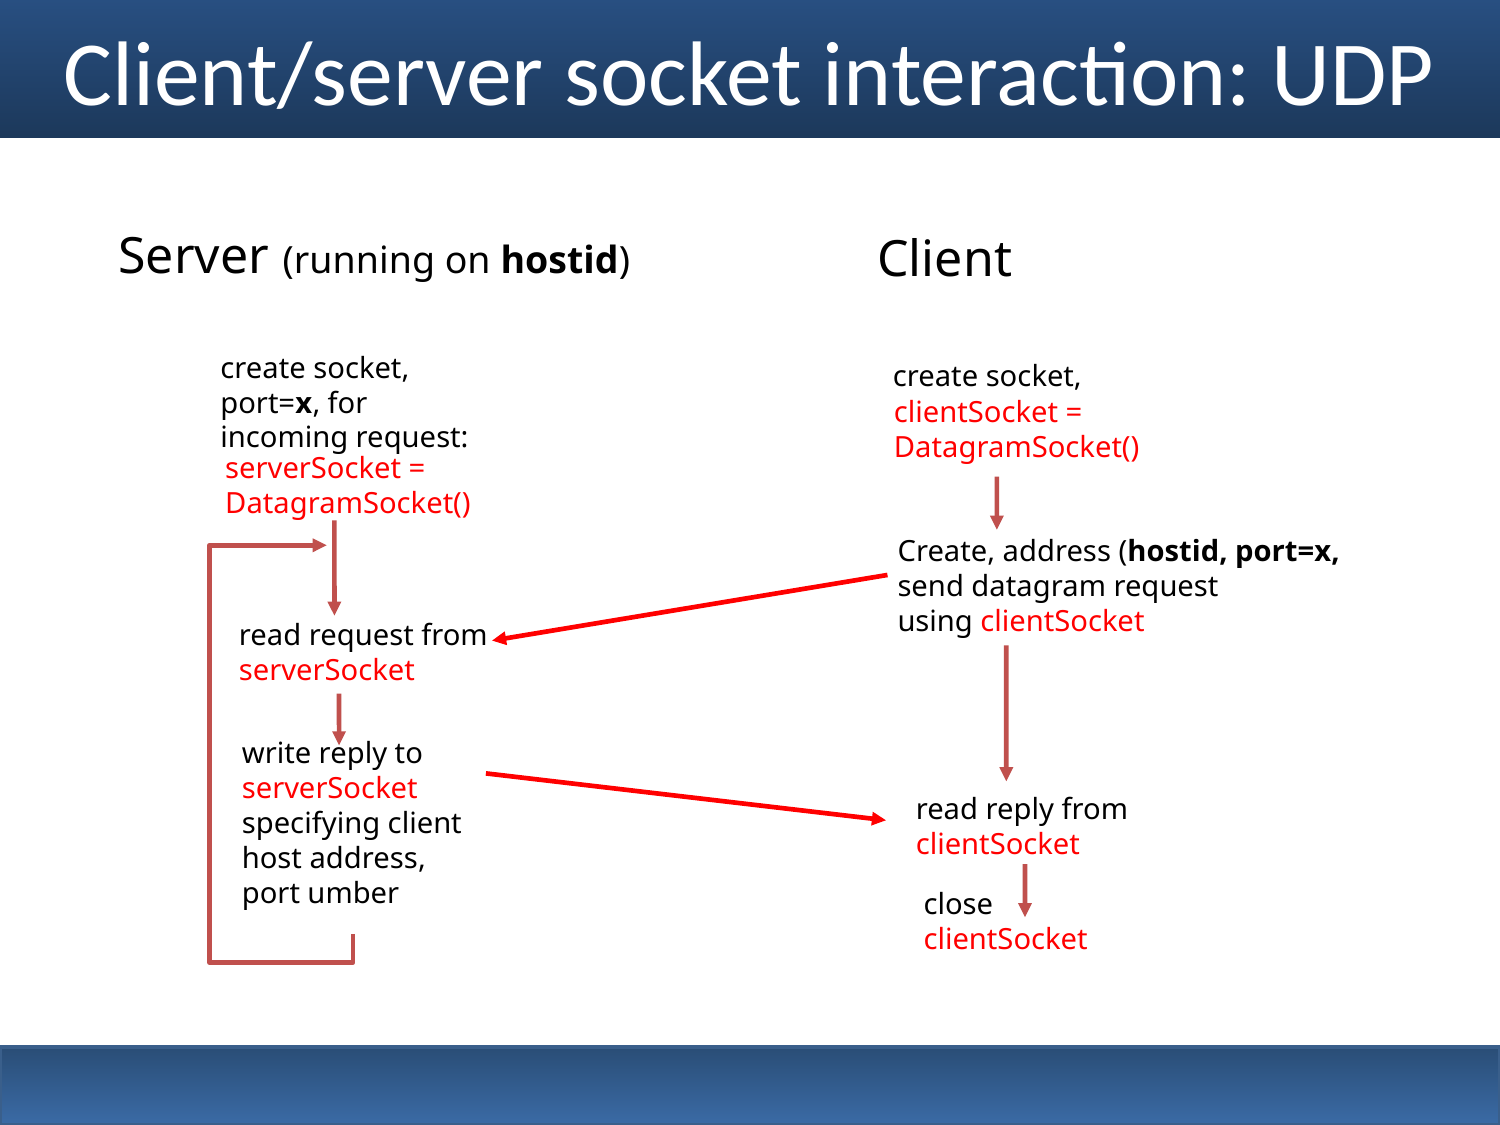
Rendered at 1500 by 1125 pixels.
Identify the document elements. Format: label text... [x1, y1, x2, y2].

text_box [233, 693, 887, 917]
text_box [213, 341, 495, 695]
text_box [907, 654, 1137, 868]
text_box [209, 654, 1098, 963]
title Client/server socket interaction: UDP [0, 0, 1500, 138]
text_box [491, 218, 1356, 645]
text_box Server (running on hostid) [103, 215, 645, 291]
